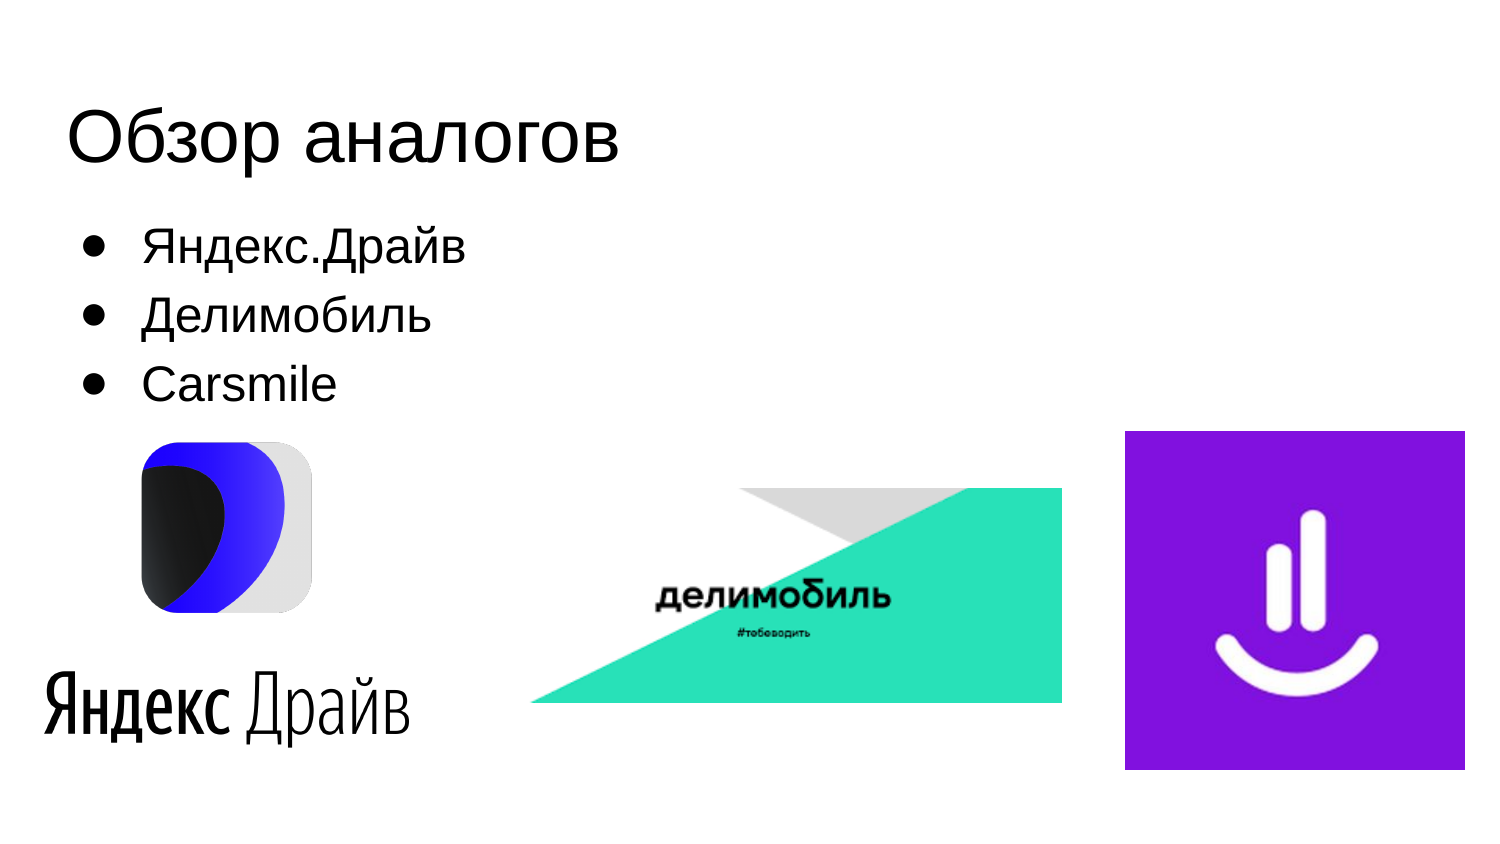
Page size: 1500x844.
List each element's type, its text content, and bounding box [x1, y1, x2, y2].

picture [44, 442, 410, 748]
picture [1125, 430, 1465, 771]
picture [485, 487, 1063, 703]
title Обзор аналогов [51, 72, 1449, 167]
list Яндекс.Драйв Делимобиль Carsmile [51, 189, 1449, 455]
